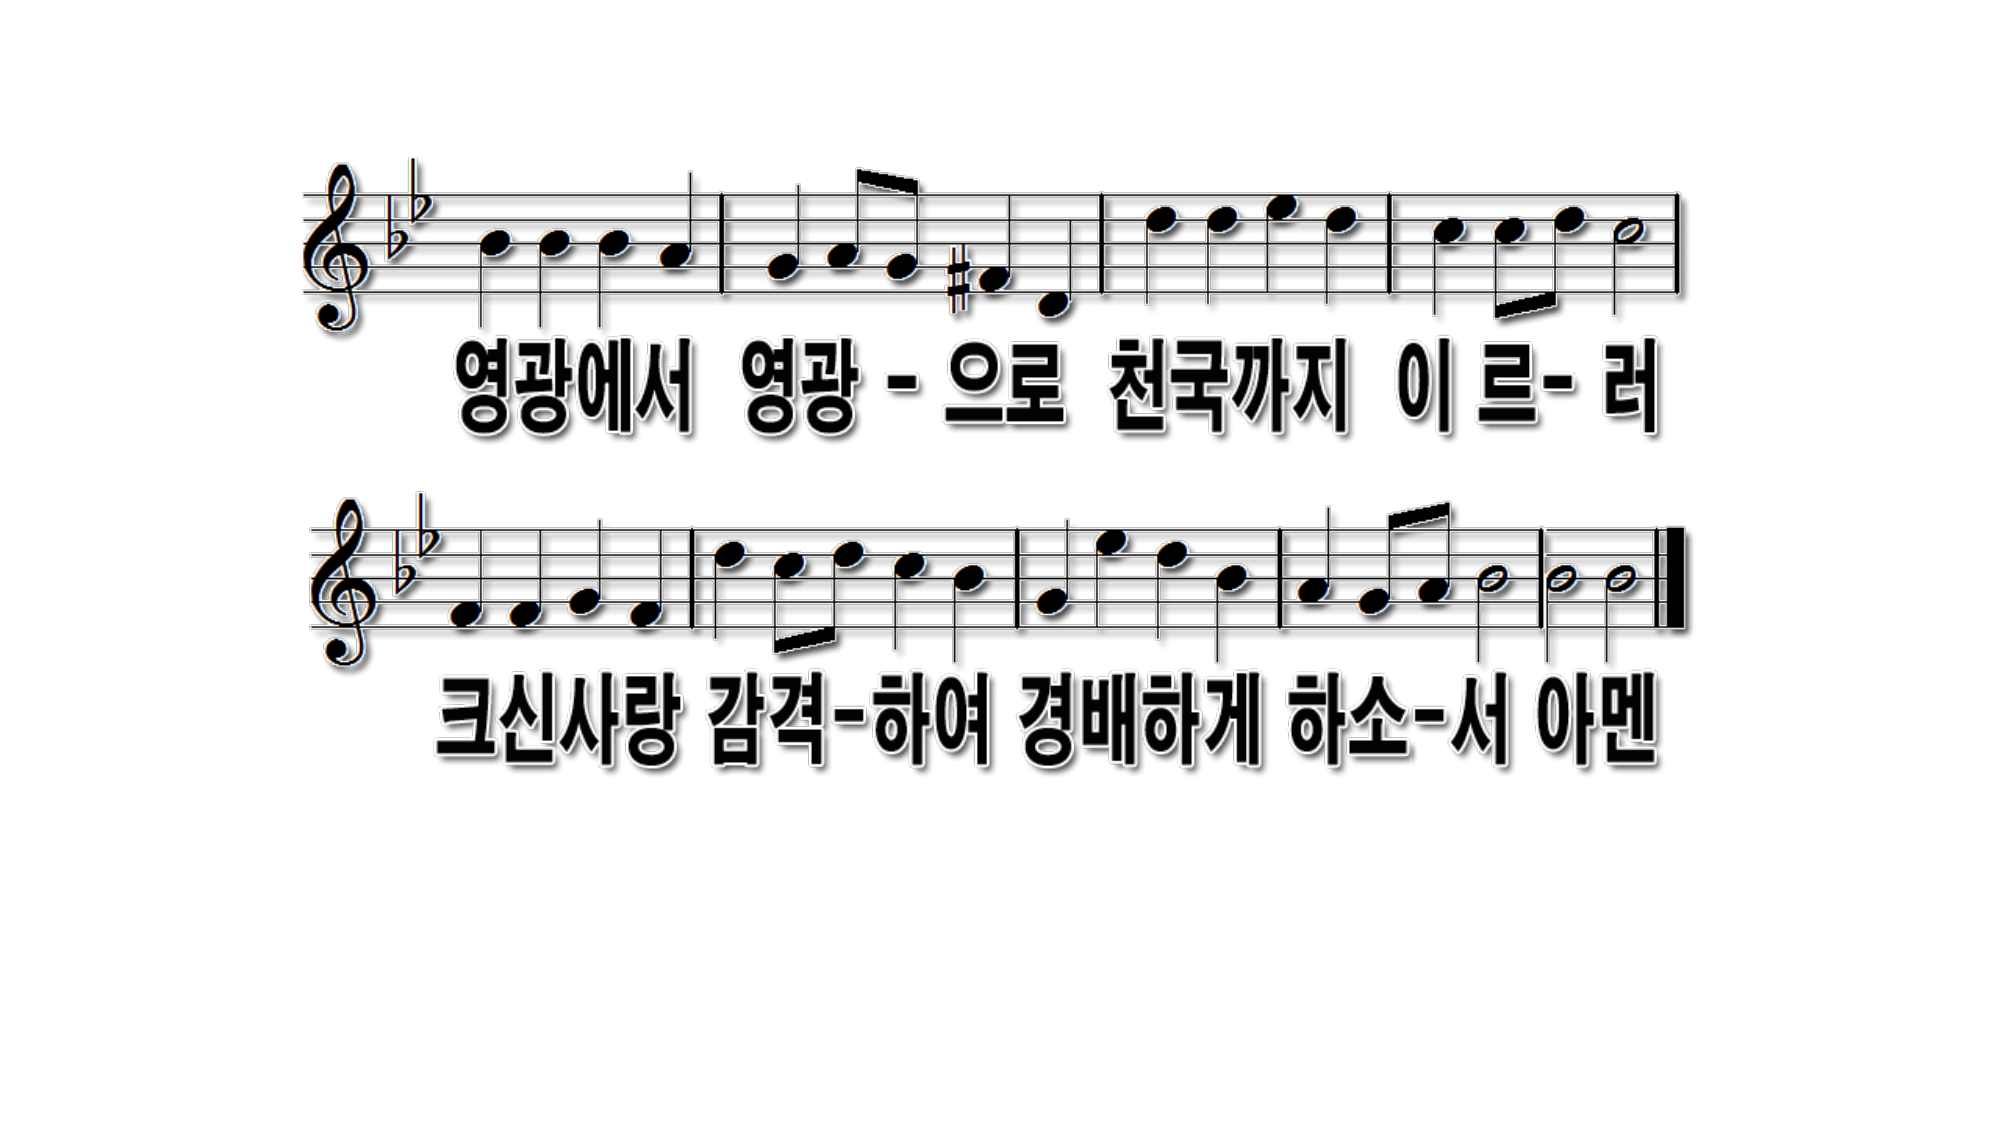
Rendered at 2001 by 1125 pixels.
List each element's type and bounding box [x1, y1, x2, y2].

picture [249, 0, 1750, 938]
